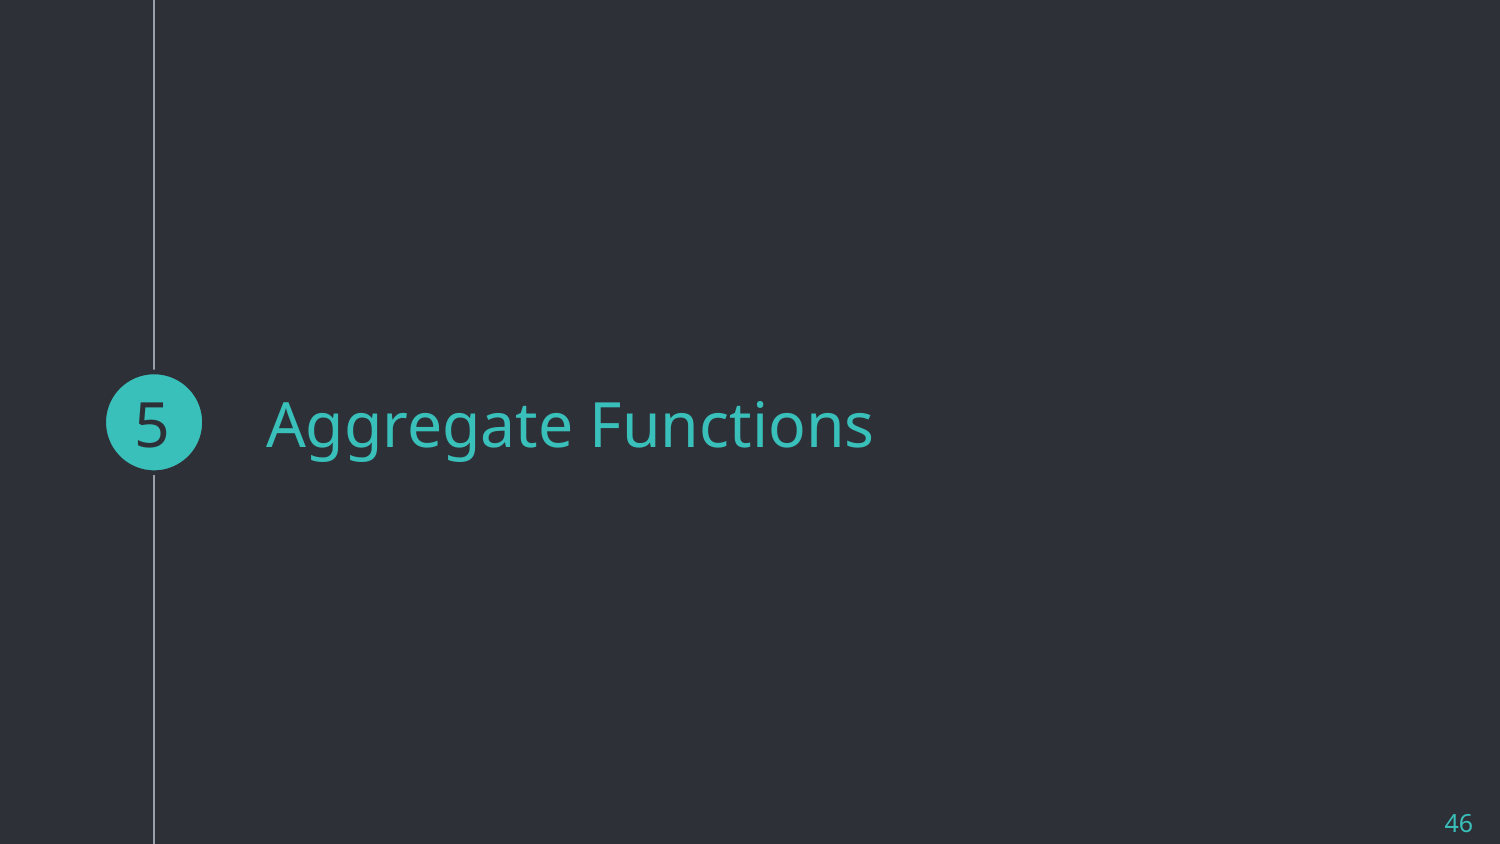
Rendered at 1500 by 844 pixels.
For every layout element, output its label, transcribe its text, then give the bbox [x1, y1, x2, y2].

title Aggregate Functions [250, 378, 1362, 466]
text_box 5 [86, 373, 218, 471]
slide_number 46 [1398, 792, 1489, 844]
